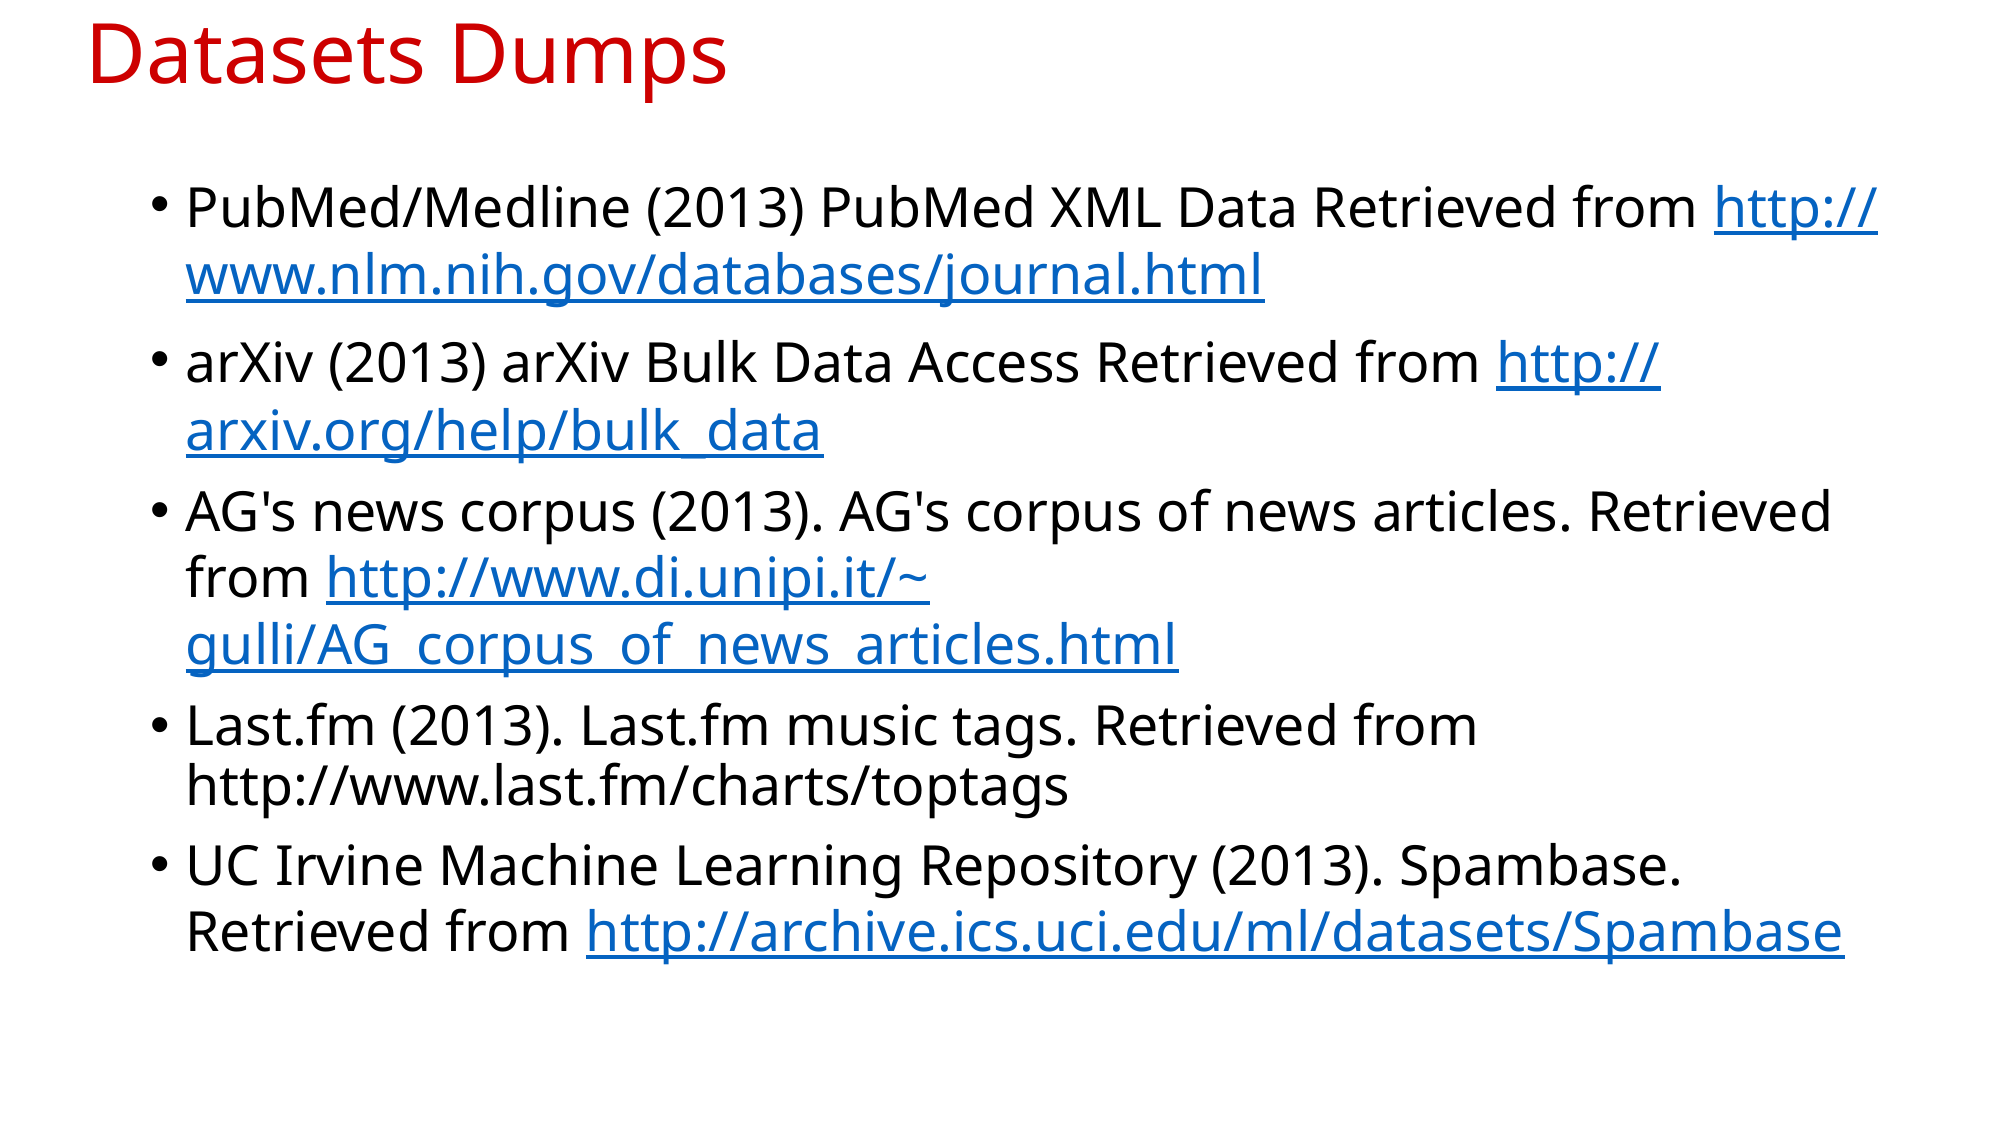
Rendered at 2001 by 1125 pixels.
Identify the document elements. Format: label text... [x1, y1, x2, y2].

title Datasets Dumps [70, 0, 1796, 166]
list PubMed/Medline (2013) PubMed XML Data Retrieved from http://www.nlm.nih.gov/databases/journal.html arXiv (2013) arXiv Bulk Data Access Retrieved from http://arxiv.org/help/bulk_data AG's news corpus (2013). AG's corpus of news articles. Retrieved from http://www.di.unipi.it/~gulli/AG_corpus_of_news_articles.html Last.fm (2013). Last.fm music tags. Retrieved from http://www.last.fm/charts/toptags UC Irvine Machine Learning Repository (2013). Spambase. Retrieved from http://archive.ics.uci.edu/ml/datasets/Spambase [134, 165, 1897, 984]
